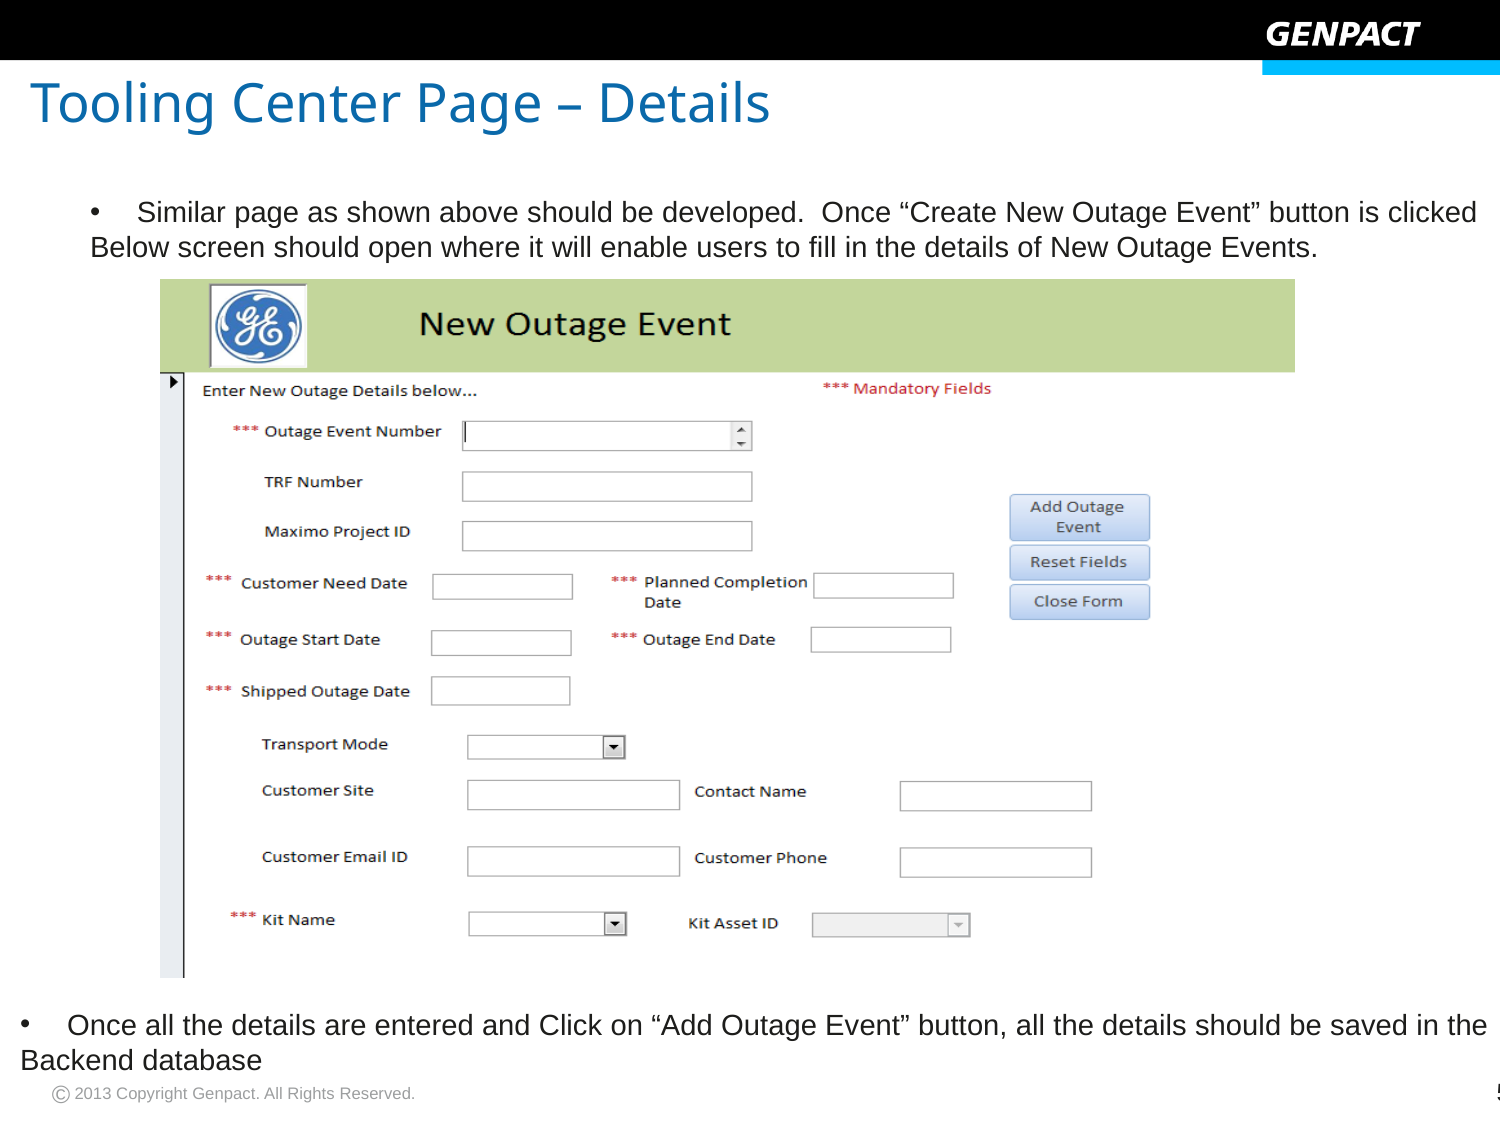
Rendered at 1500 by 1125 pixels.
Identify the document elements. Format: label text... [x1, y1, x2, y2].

picture [1262, 15, 1425, 50]
text_box Tooling Center Page – Details [30, 68, 1482, 134]
text_box Once all the details are entered and Click on “Add Outage Event” button, all the details should be saved in the Backend database [5, 998, 1500, 1084]
picture [160, 279, 1295, 978]
text_box Similar page as shown above should be developed. Once “Create New Outage Event” button is clicked Below screen should open where it will enable users to fill in the details of New Outage Events. [75, 185, 1495, 306]
